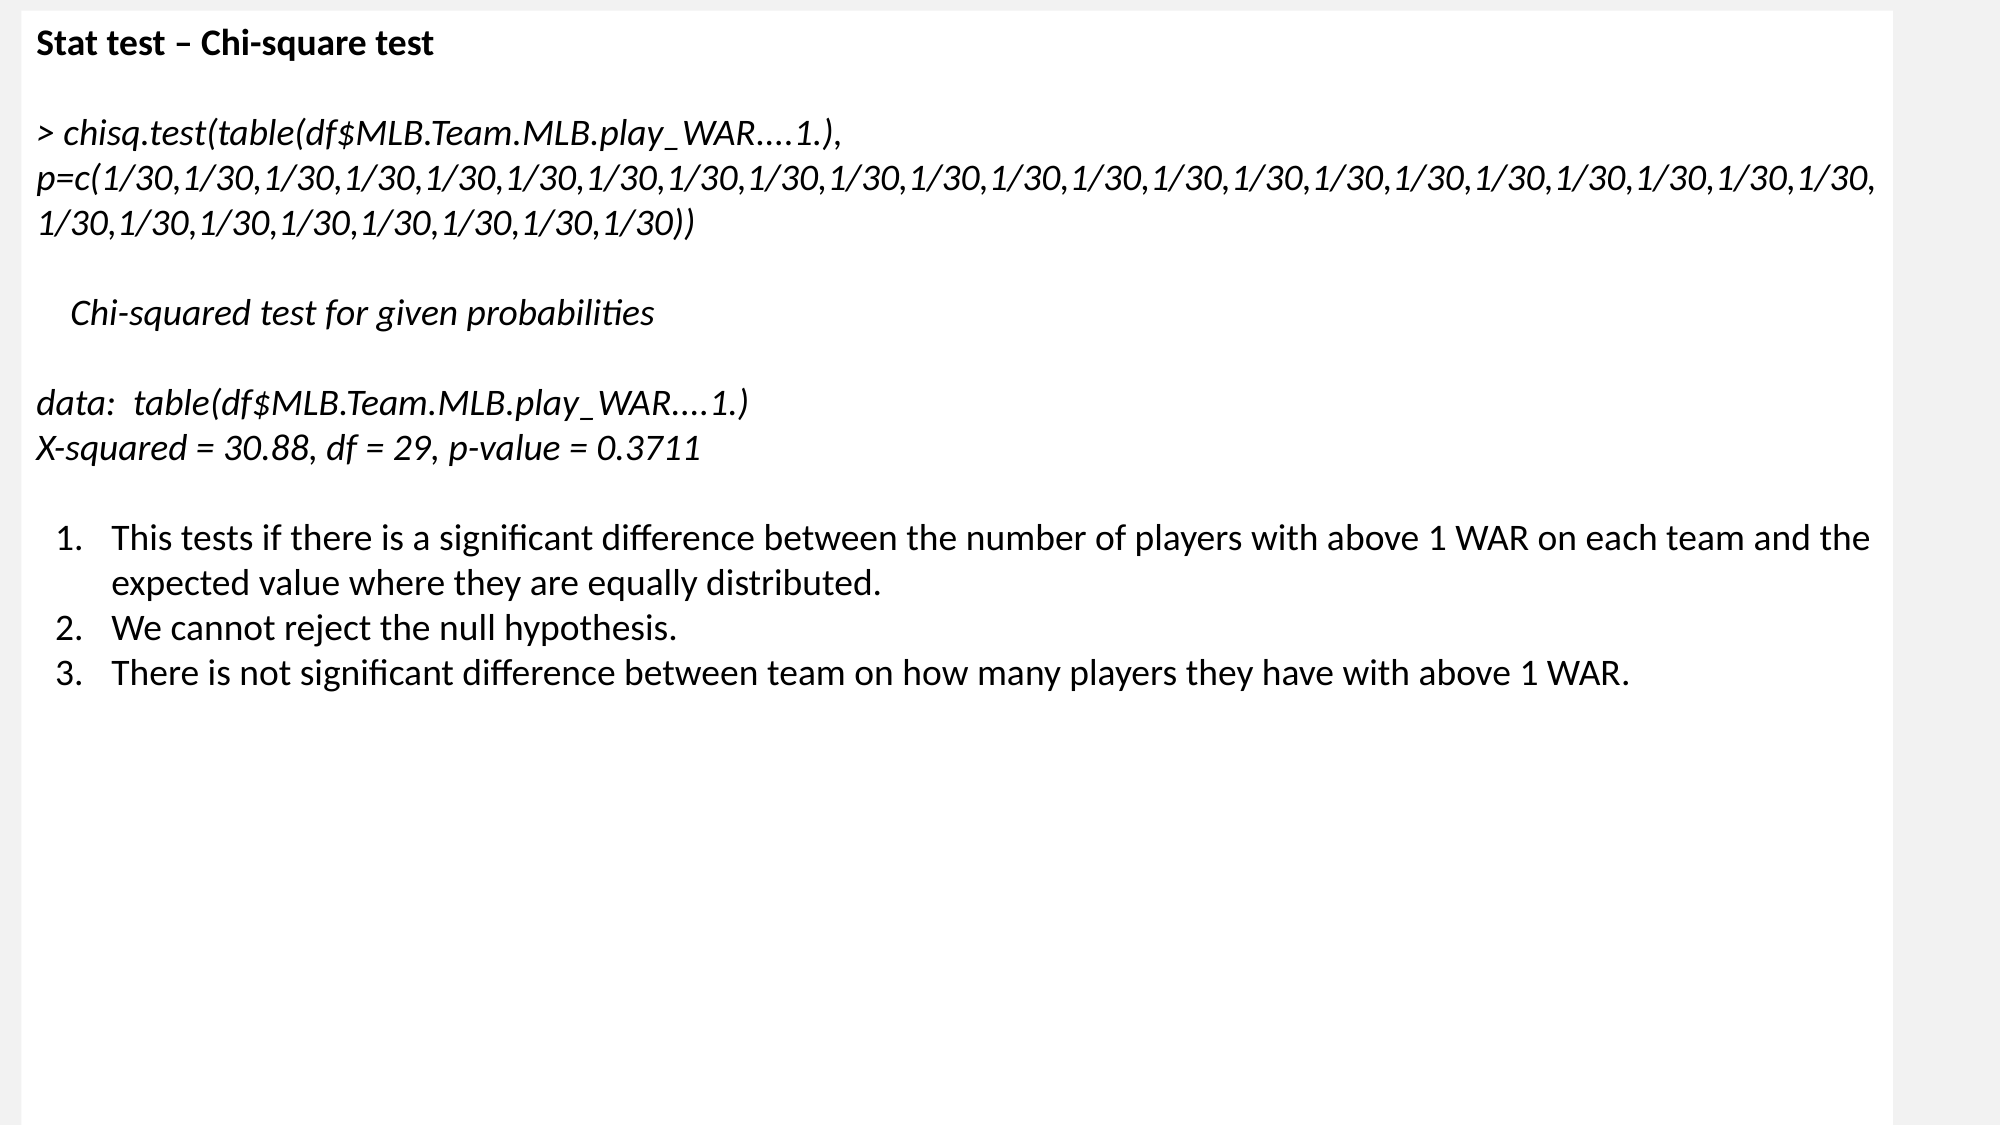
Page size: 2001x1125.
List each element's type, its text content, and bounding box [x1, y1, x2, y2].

text_box Stat test – Chi-square test > chisq.test(table(df$MLB.Team.MLB.play_WAR....1.), p=c(1/30,1/30,1/30,1/30,1/30,1/30,1/30,1/30,1/30,1/30,1/30,1/30,1/30,1/30,1/30,1/30,1/30,1/30,1/30,1/30,1/30,1/30,1/30,1/30,1/30,1/30,1/30,1/30,1/30,1/30)) Chi-squared test for given probabilities data: table(df$MLB.Team.MLB.play_WAR....1.) X-squared = 30.88, df = 29, p-value = 0.3711 This tests if there is a significant difference between the number of players with above 1 WAR on each team and the expected value where they are equally distributed. We cannot reject the null hypothesis. There is not significant difference between team on how many players they have with above 1 WAR. [21, 10, 1893, 1125]
